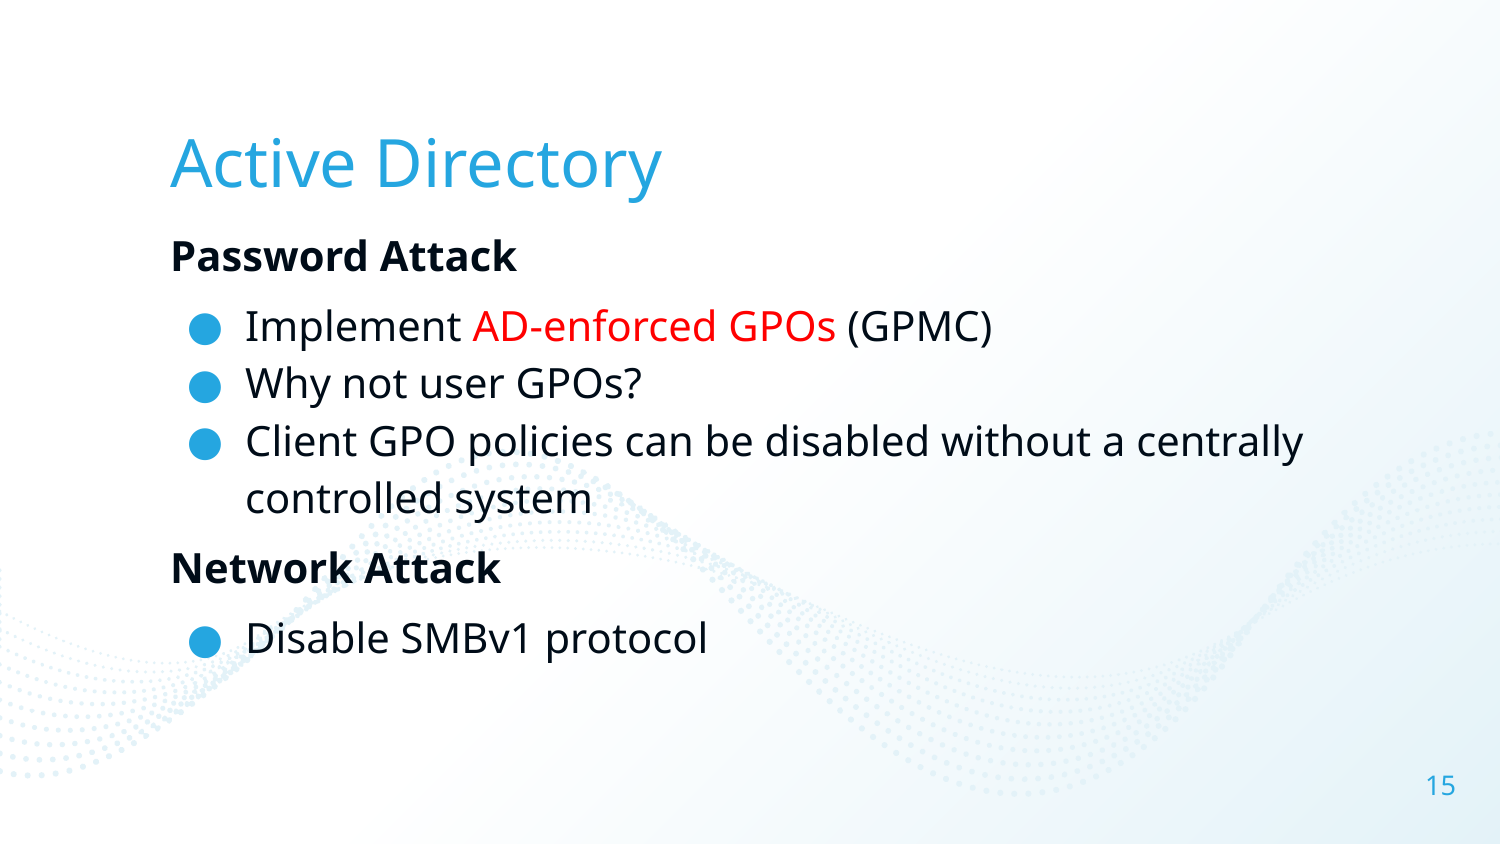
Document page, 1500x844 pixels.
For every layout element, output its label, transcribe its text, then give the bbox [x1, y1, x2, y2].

list Password Attack Implement AD-enforced GPOs (GPMC) Why not user GPOs? Client GPO policies can be disabled without a centrally controlled system Network Attack Disable SMBv1 protocol [170, 222, 1330, 720]
slide_number ‹#› [1366, 754, 1457, 819]
title Active Directory [170, 137, 1330, 203]
